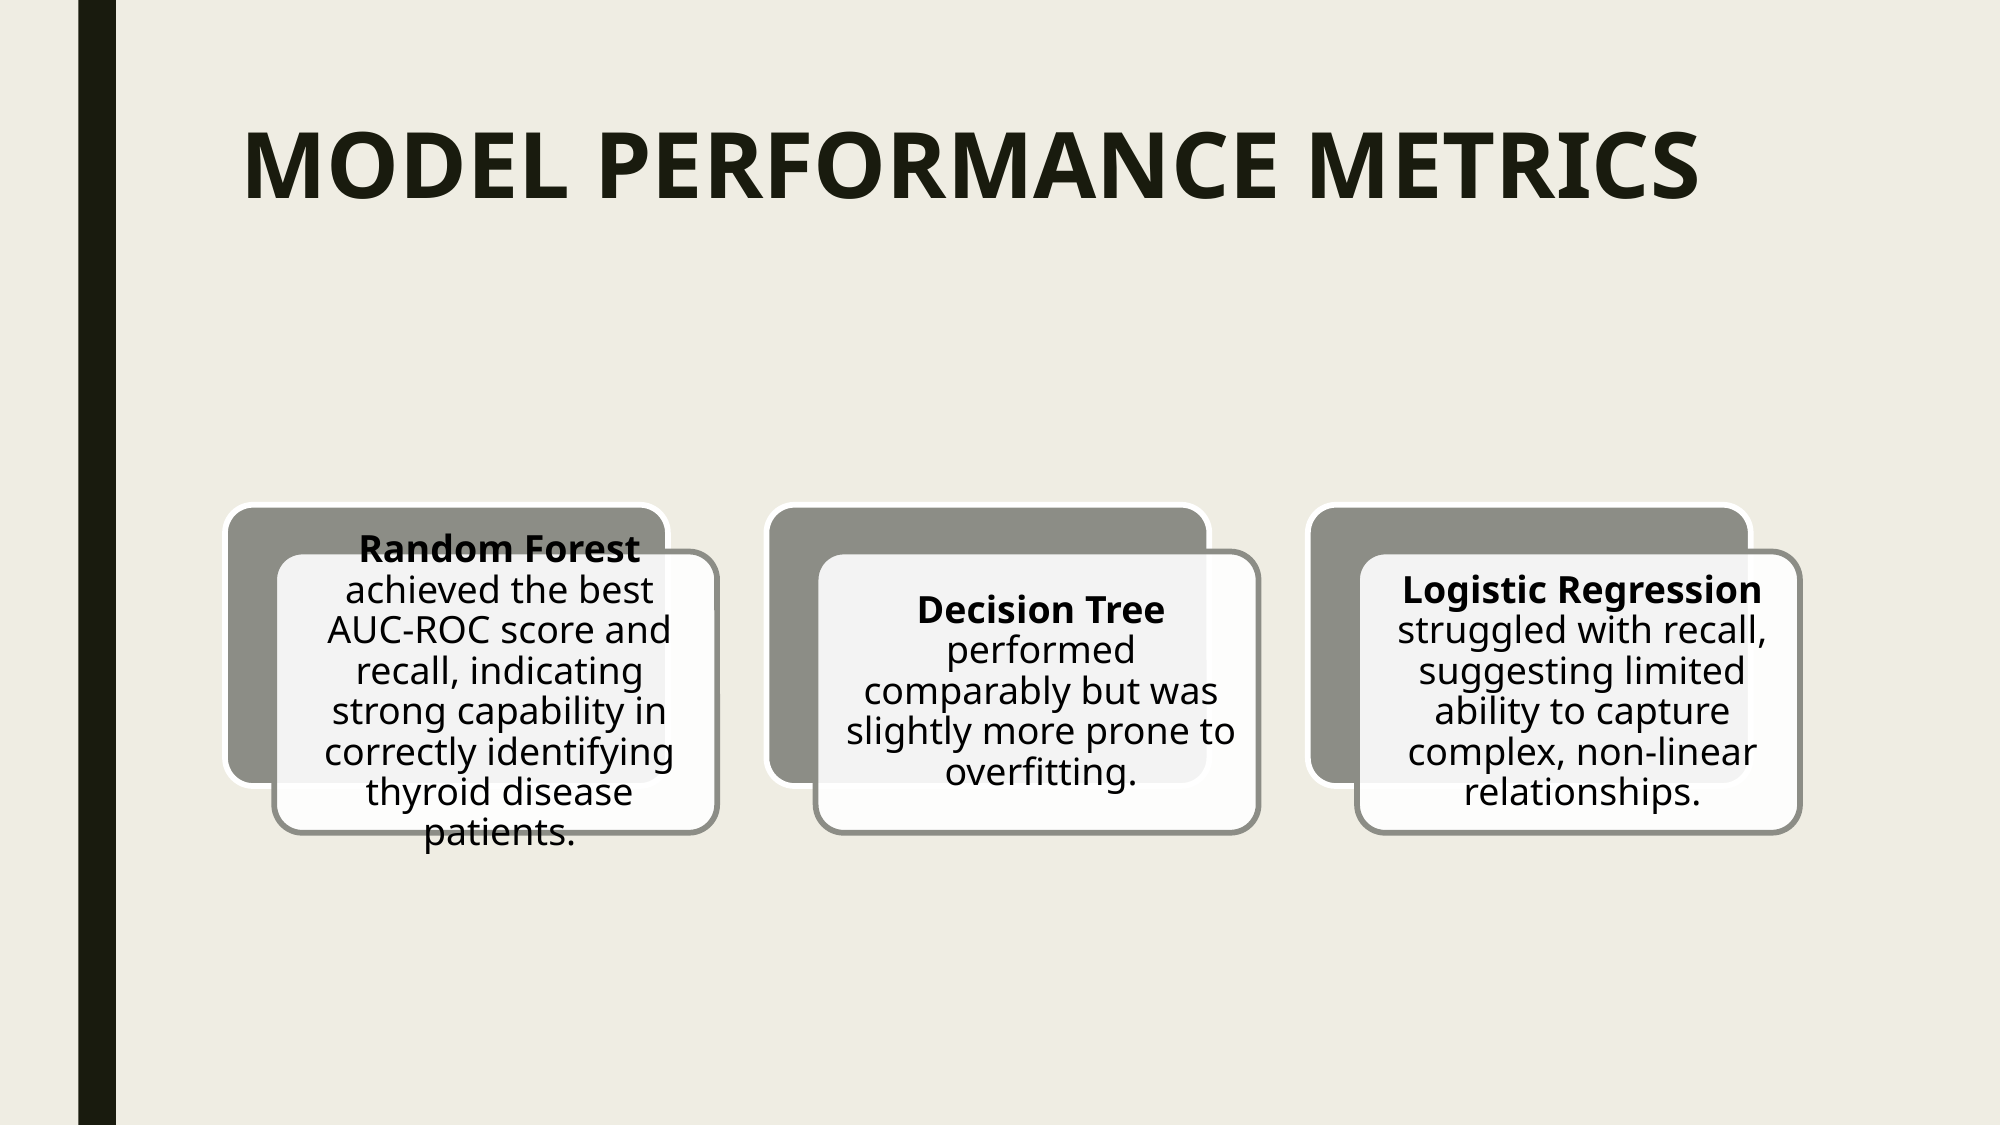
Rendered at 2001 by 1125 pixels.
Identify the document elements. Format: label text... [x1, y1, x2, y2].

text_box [224, 374, 1800, 963]
title Model Performance Metrics [225, 112, 1800, 357]
